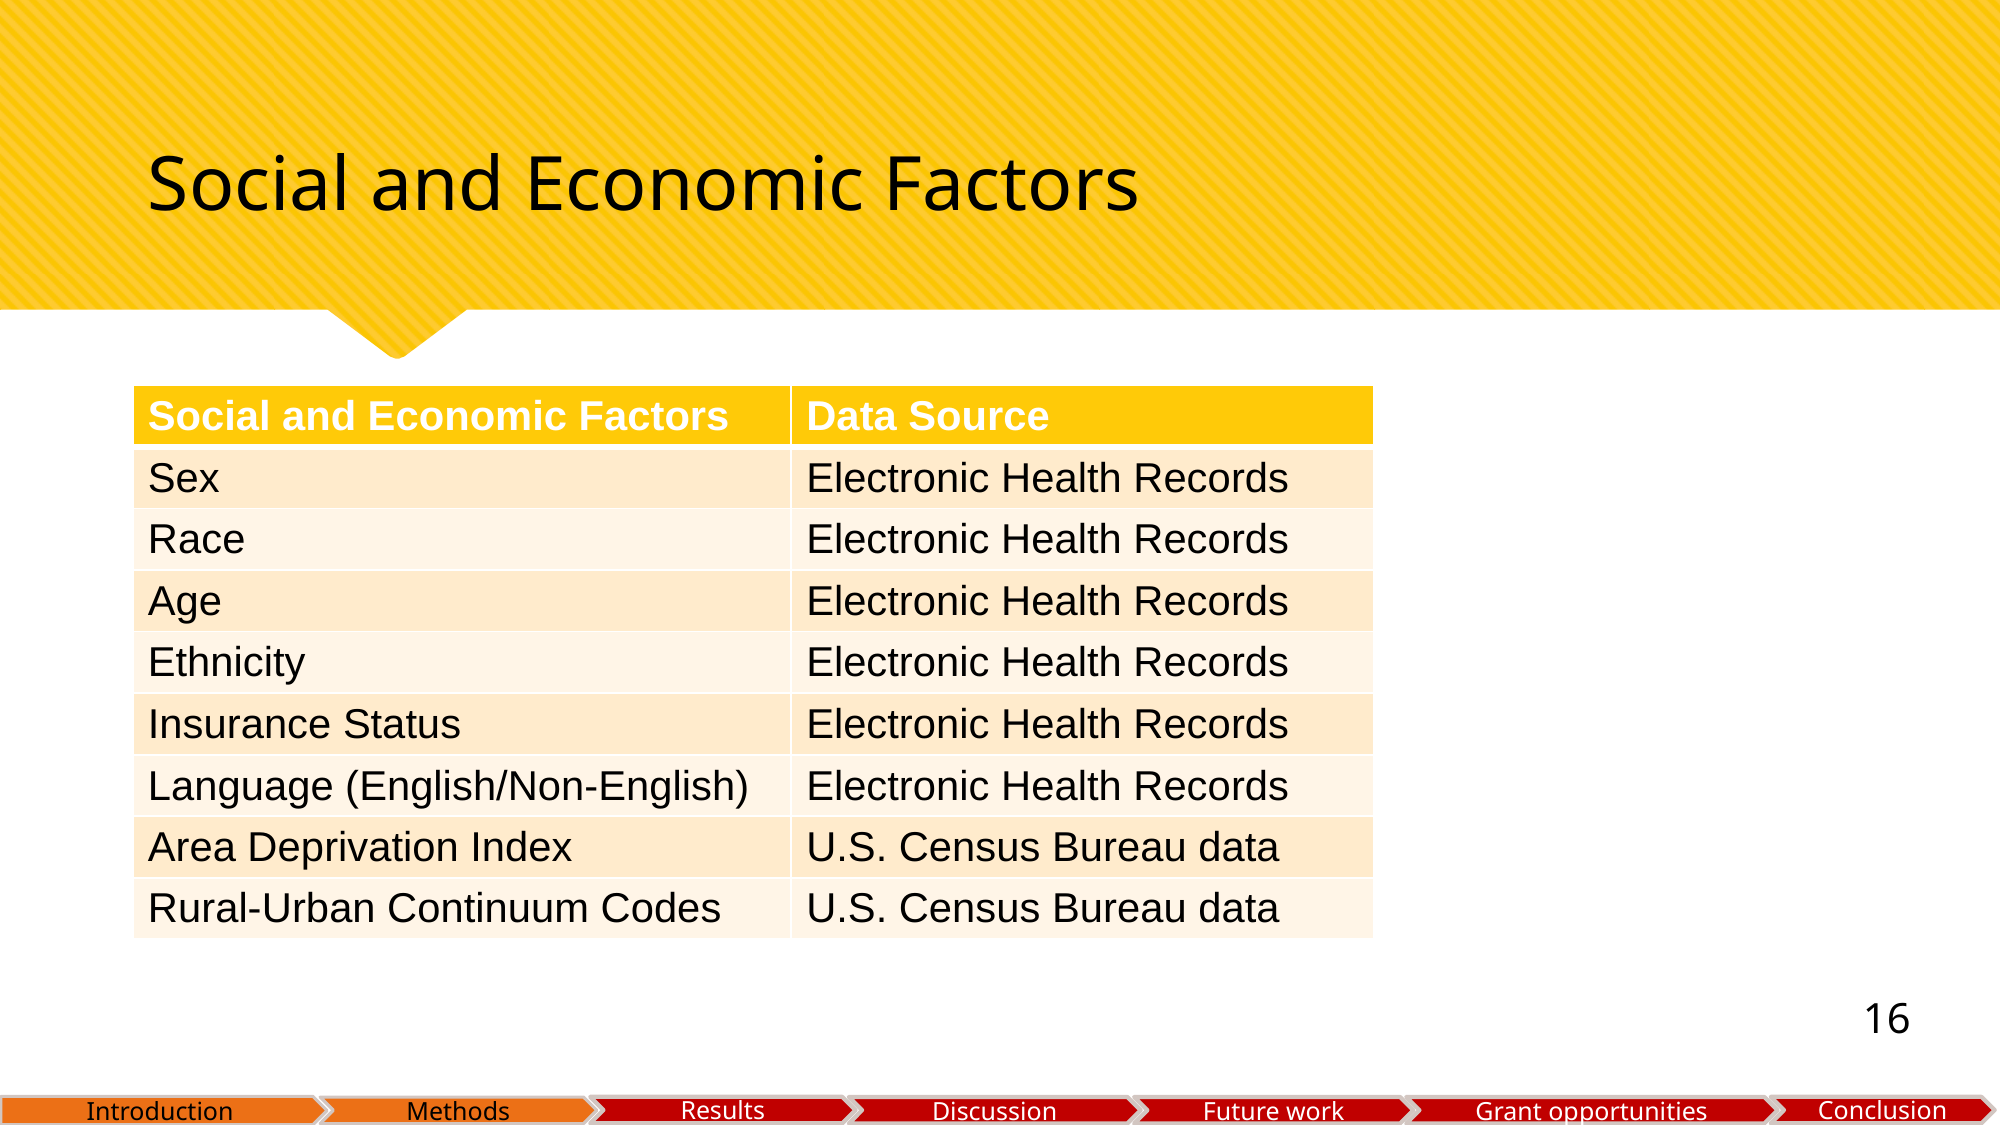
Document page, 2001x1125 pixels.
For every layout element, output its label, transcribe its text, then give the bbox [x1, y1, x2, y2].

table_cell Age [134, 571, 790, 631]
text_box Results [588, 1094, 858, 1125]
table_cell U.S. Census Bureau data [792, 879, 1373, 938]
text_box Discussion [846, 1094, 1143, 1125]
table_cell Area Deprivation Index [134, 817, 790, 877]
table_cell Electronic Health Records [792, 450, 1373, 508]
table_header Data Source [792, 386, 1373, 444]
slide_number 16 [1751, 970, 1926, 1051]
table_cell Electronic Health Records [792, 756, 1373, 815]
table_cell Rural-Urban Continuum Codes [134, 879, 790, 938]
text_box Grant opportunities [1404, 1094, 1780, 1125]
text_box Future work [1132, 1094, 1415, 1125]
table_cell U.S. Census Bureau data [792, 817, 1373, 877]
table_header Social and Economic Factors [134, 386, 790, 444]
table_cell Electronic Health Records [792, 632, 1373, 692]
text_box Methods [318, 1095, 598, 1125]
table_cell Race [134, 509, 790, 569]
text_box Introduction [0, 1095, 328, 1125]
title Social and Economic Factors [132, 73, 1868, 233]
table_cell Electronic Health Records [792, 509, 1373, 569]
table_cell Ethnicity [134, 632, 790, 692]
table_cell Insurance Status [134, 694, 790, 754]
table_cell Sex [134, 450, 790, 508]
table_cell Electronic Health Records [792, 694, 1373, 754]
table_cell Electronic Health Records [792, 571, 1373, 631]
text_box Conclusion [1768, 1094, 1997, 1125]
table_cell Language (English/Non-English) [134, 756, 790, 815]
